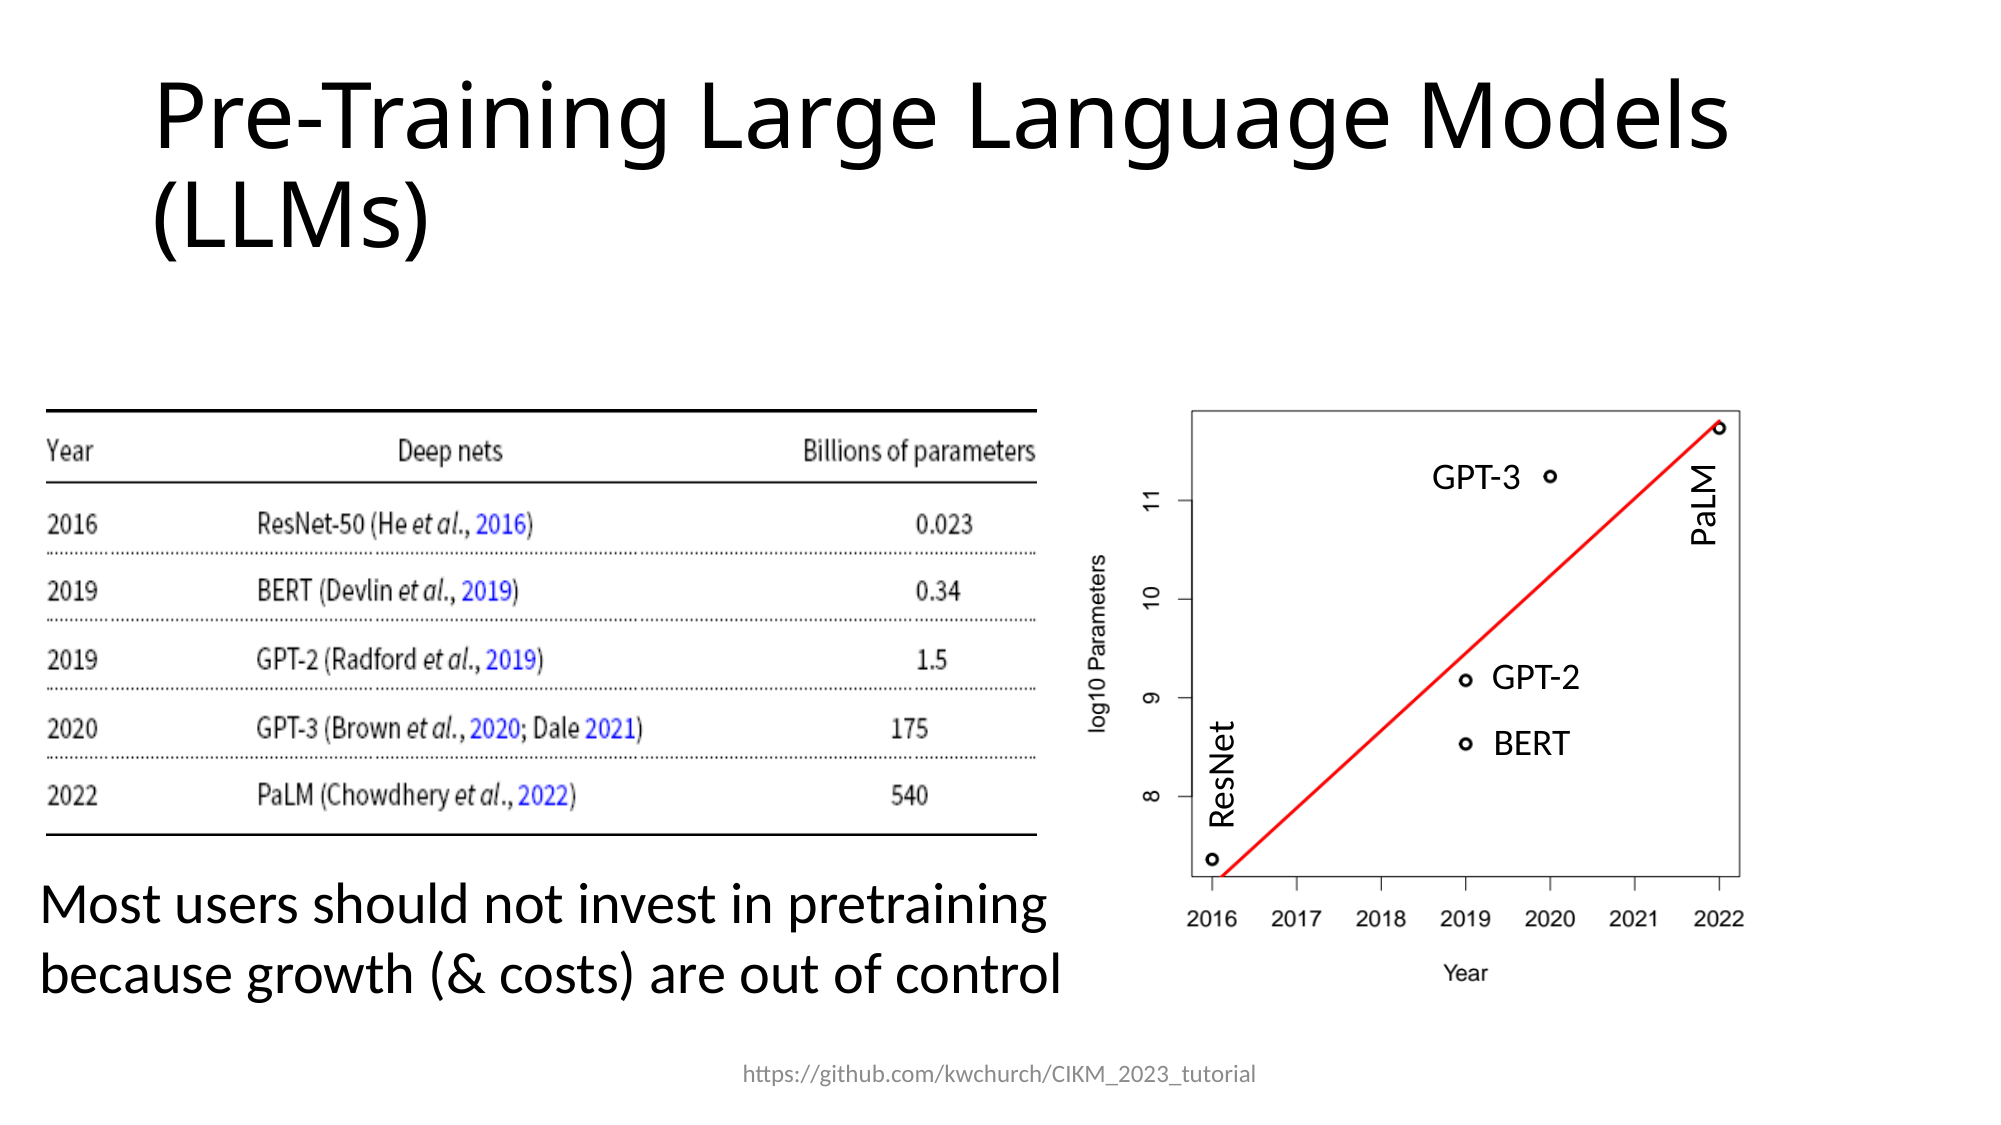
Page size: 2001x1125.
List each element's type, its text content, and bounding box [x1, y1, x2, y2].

footer https://github.com/kwchurch/CIKM_2023_tutorial [662, 1042, 1338, 1103]
title Pre-Training Large Language Models (LLMs) [137, 59, 1863, 278]
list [1080, 299, 1795, 1014]
text_box Most users should not invest in pretraining because growth (& costs) are out of control [24, 858, 1080, 1013]
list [46, 409, 1037, 837]
